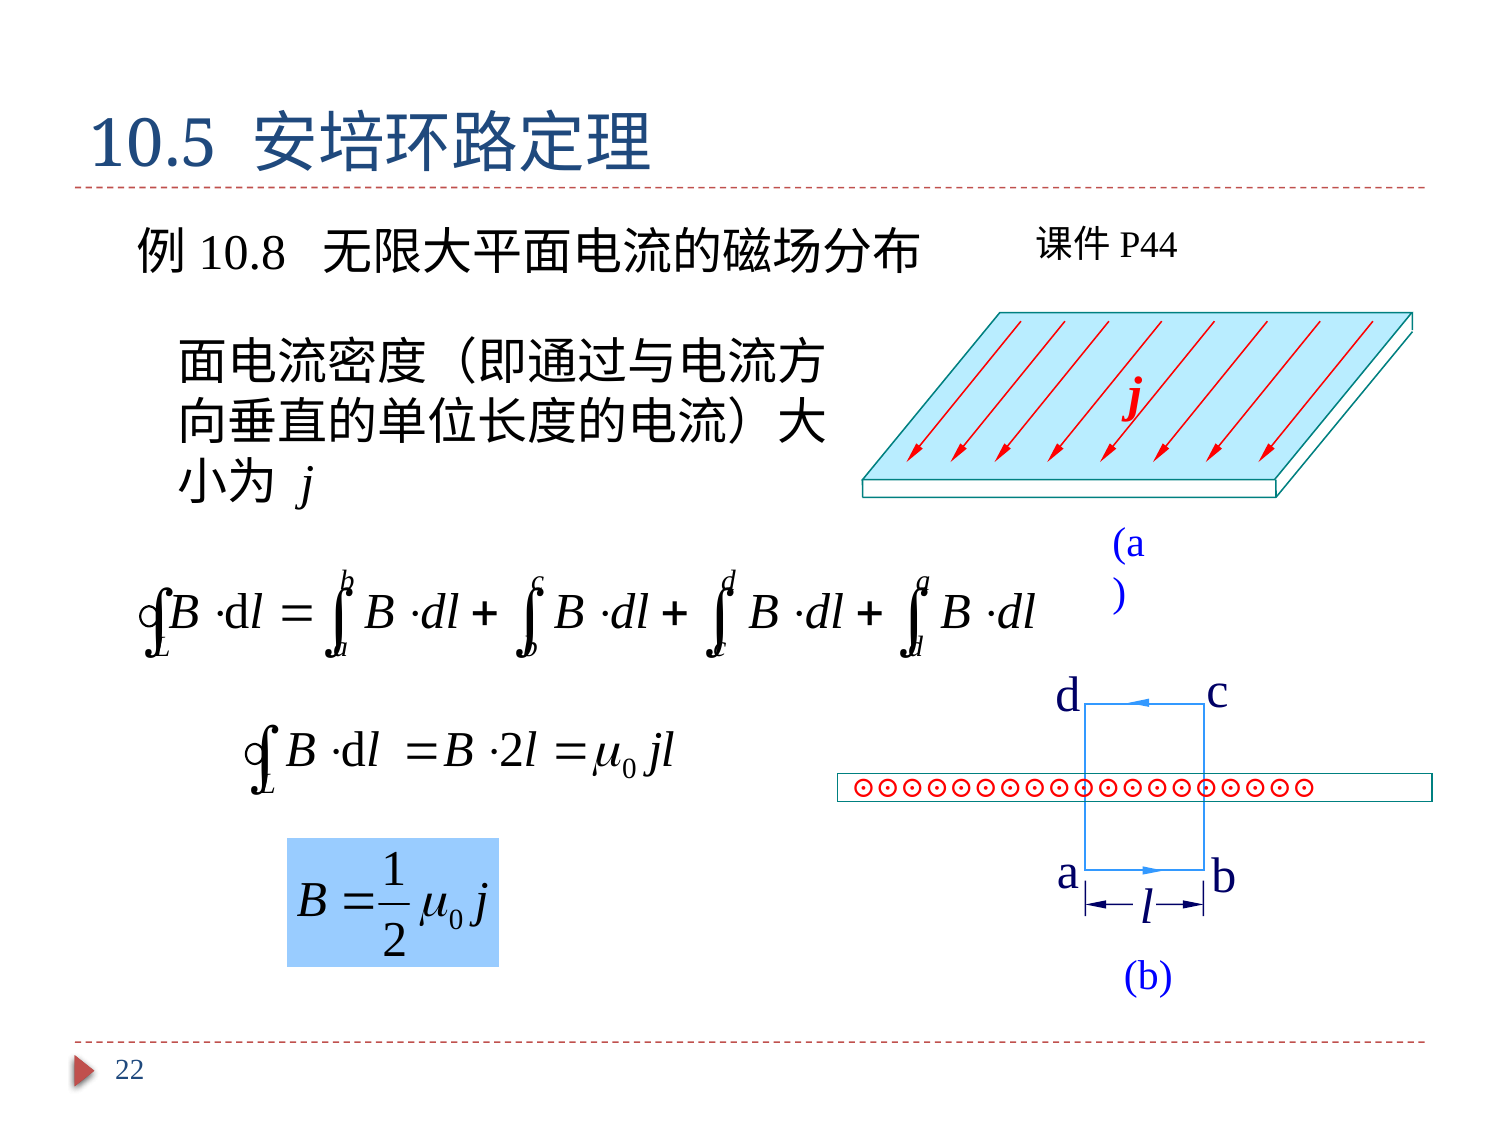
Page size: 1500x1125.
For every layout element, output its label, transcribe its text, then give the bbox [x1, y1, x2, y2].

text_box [287, 837, 500, 968]
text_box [235, 707, 690, 805]
text_box 课件P44 [1020, 212, 1321, 273]
text_box 例10.8 无限大平面电流的磁场分布 [121, 212, 938, 288]
slide_number 22 [100, 1042, 426, 1103]
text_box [837, 649, 1433, 1006]
text_box 面电流密度（即通过与电流方向垂直的单位长度的电流）大小为 j [162, 321, 850, 517]
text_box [129, 557, 1050, 667]
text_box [862, 312, 1413, 573]
title 10.5 安培环路定理 [75, 37, 1425, 188]
